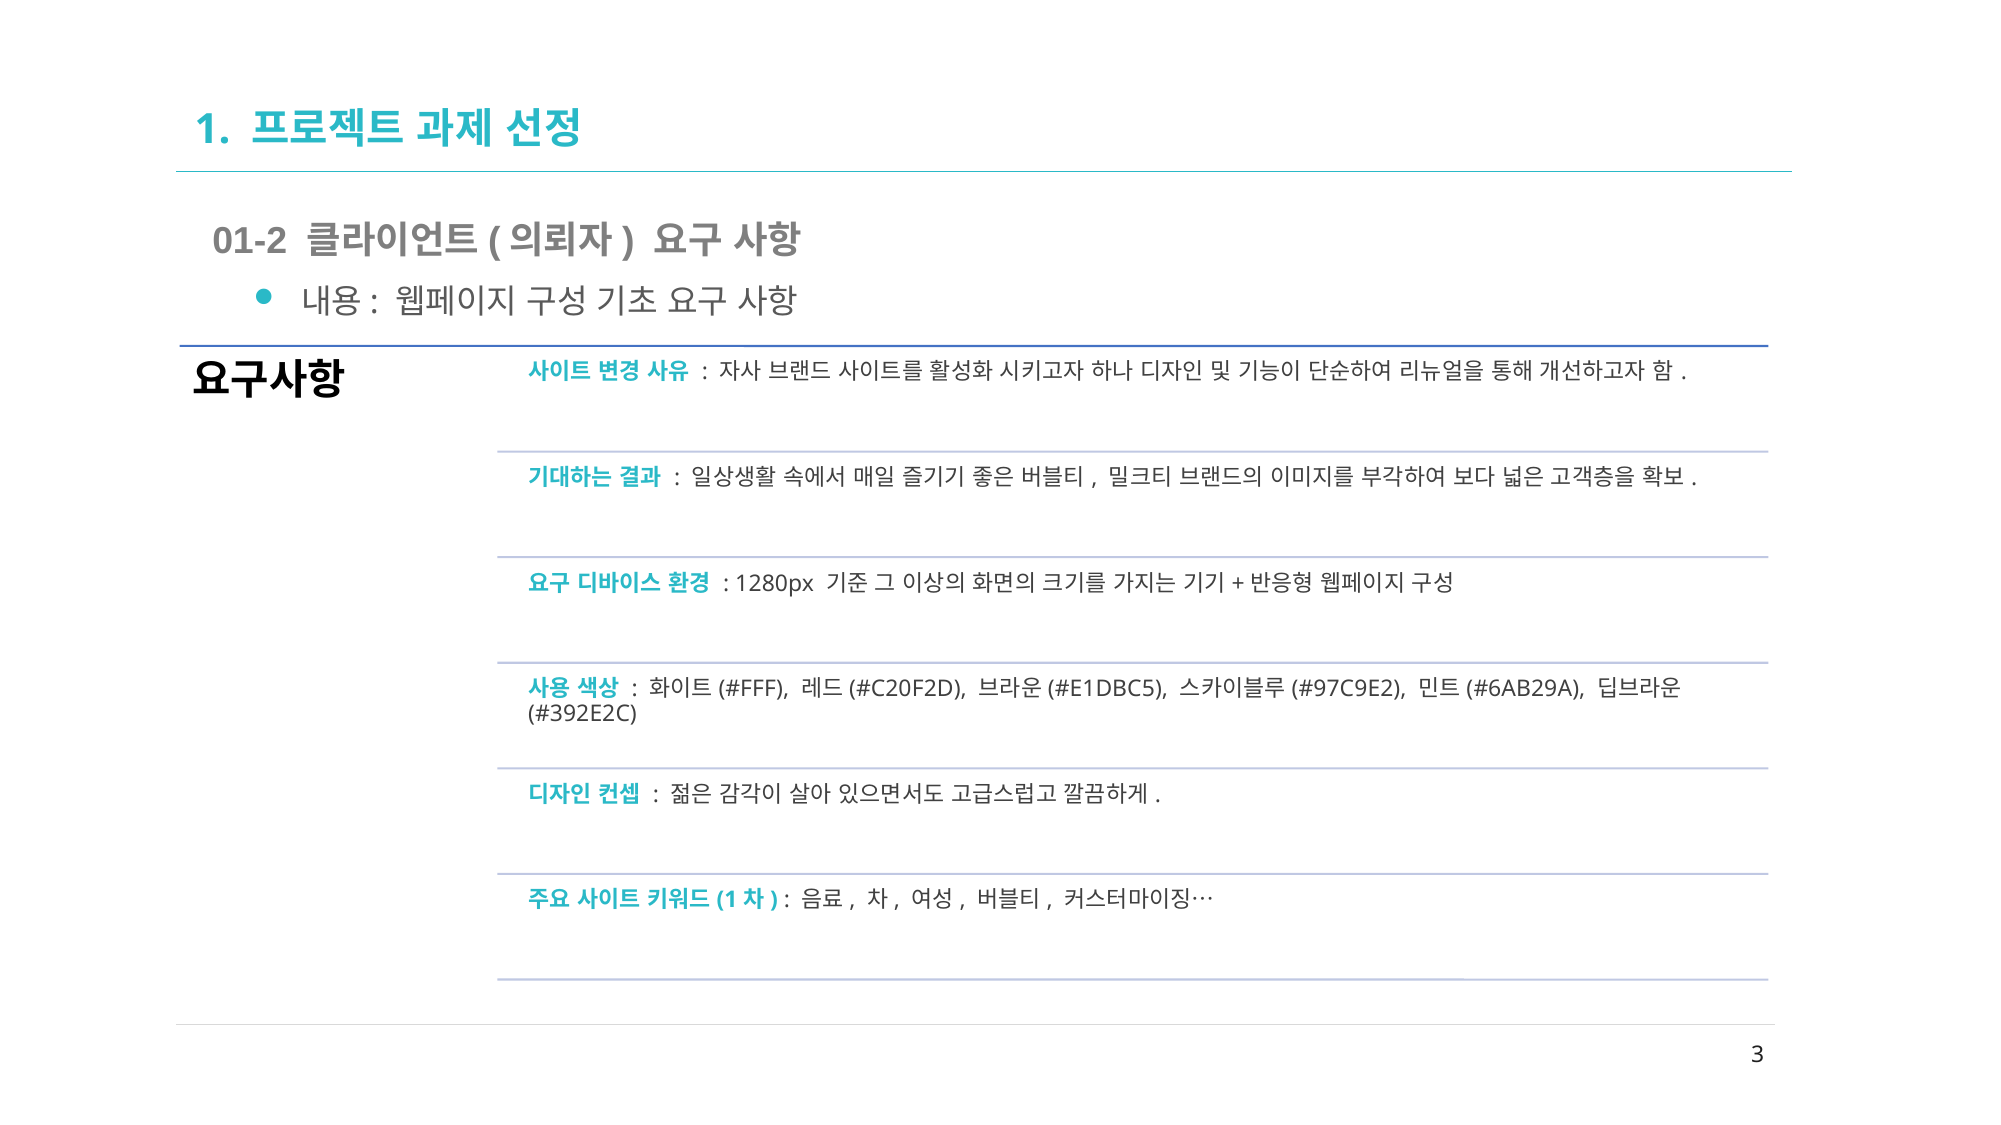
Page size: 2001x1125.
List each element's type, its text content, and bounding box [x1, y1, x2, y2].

subtitle 01-2 클라이언트(의뢰자) 요구 사항 [197, 208, 1797, 260]
title 1. 프로젝트 과제 선정 [179, 92, 1797, 167]
slide_number 3 [1690, 1032, 1779, 1093]
list 내용: 웹페이지 구성 기초 요구 사항 [239, 277, 1797, 329]
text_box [179, 345, 1769, 988]
